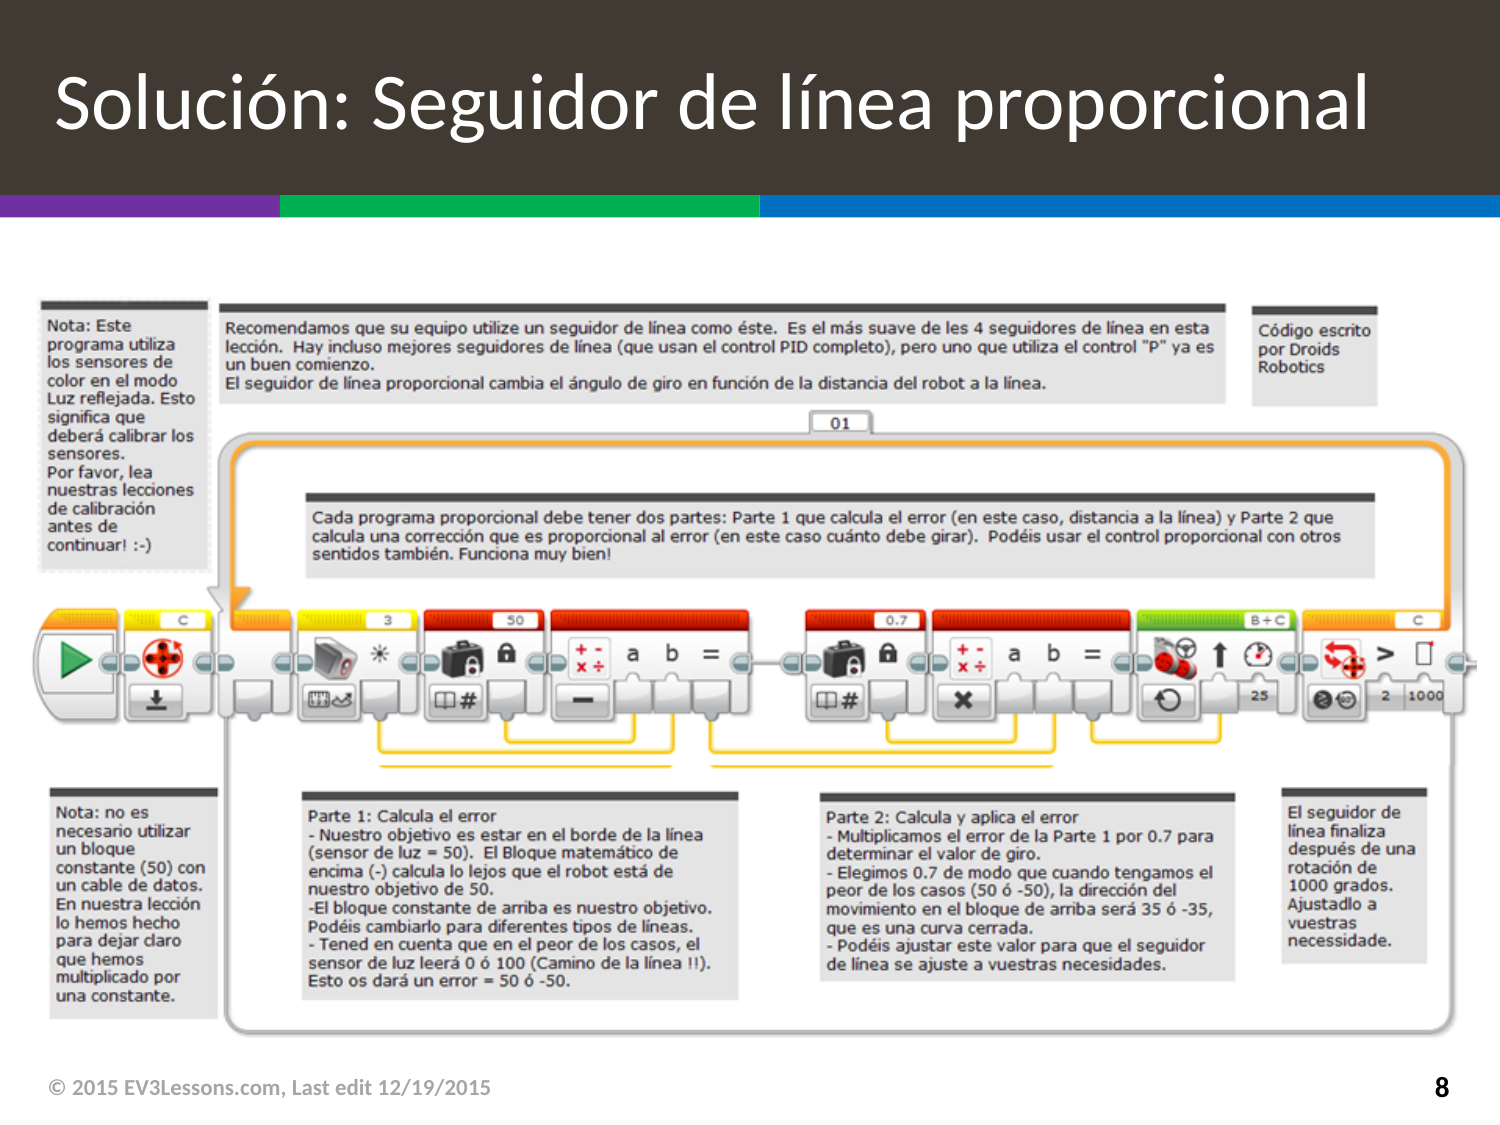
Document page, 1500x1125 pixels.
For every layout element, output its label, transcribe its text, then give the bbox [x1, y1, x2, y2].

slide_number 8 [1361, 1070, 1465, 1116]
footer © 2015 EV3Lessons.com, Last edit 12/19/2015 [32, 1070, 1038, 1116]
title Solución: Seguidor de línea proporcional [0, 0, 1500, 195]
picture [30, 284, 1477, 1052]
